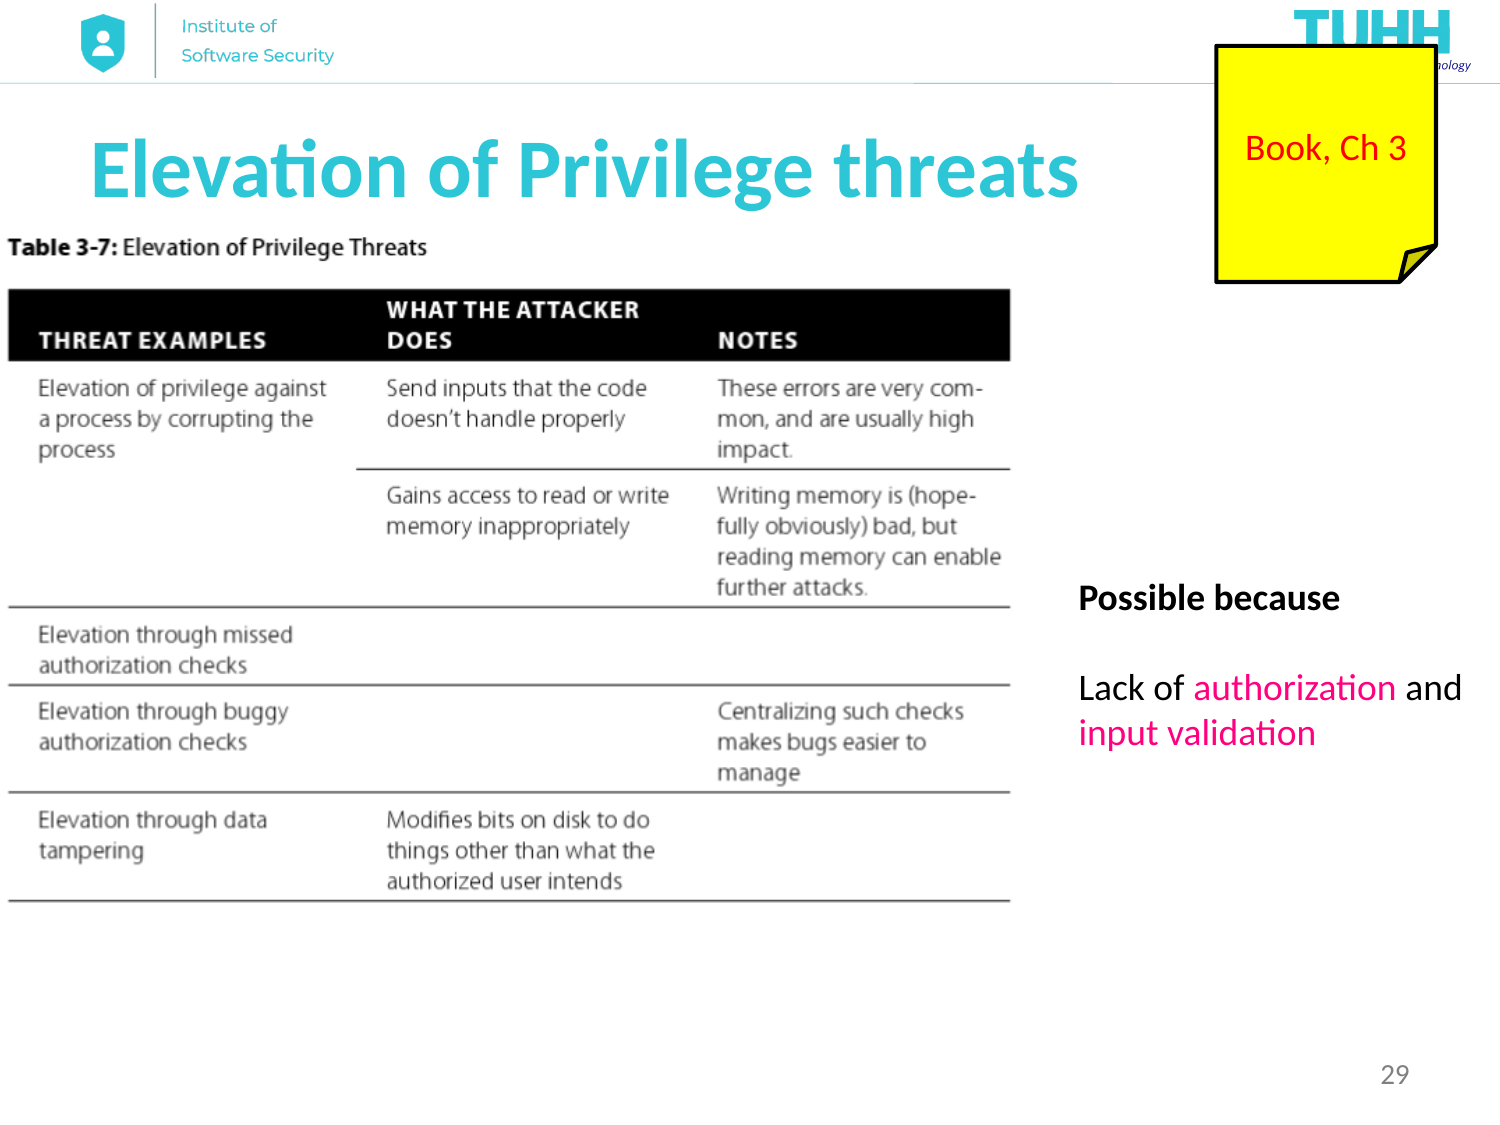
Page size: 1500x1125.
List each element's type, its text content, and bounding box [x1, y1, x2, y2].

text_box Possible because Lack of authorization and input validation [1063, 565, 1492, 760]
picture [5, 236, 1017, 907]
slide_number 29 [1326, 1042, 1425, 1103]
picture [75, 0, 340, 84]
picture [1282, 10, 1471, 72]
text_box Book, Ch 3 [1214, 43, 1439, 285]
title Elevation of Privilege threats [75, 103, 1214, 225]
